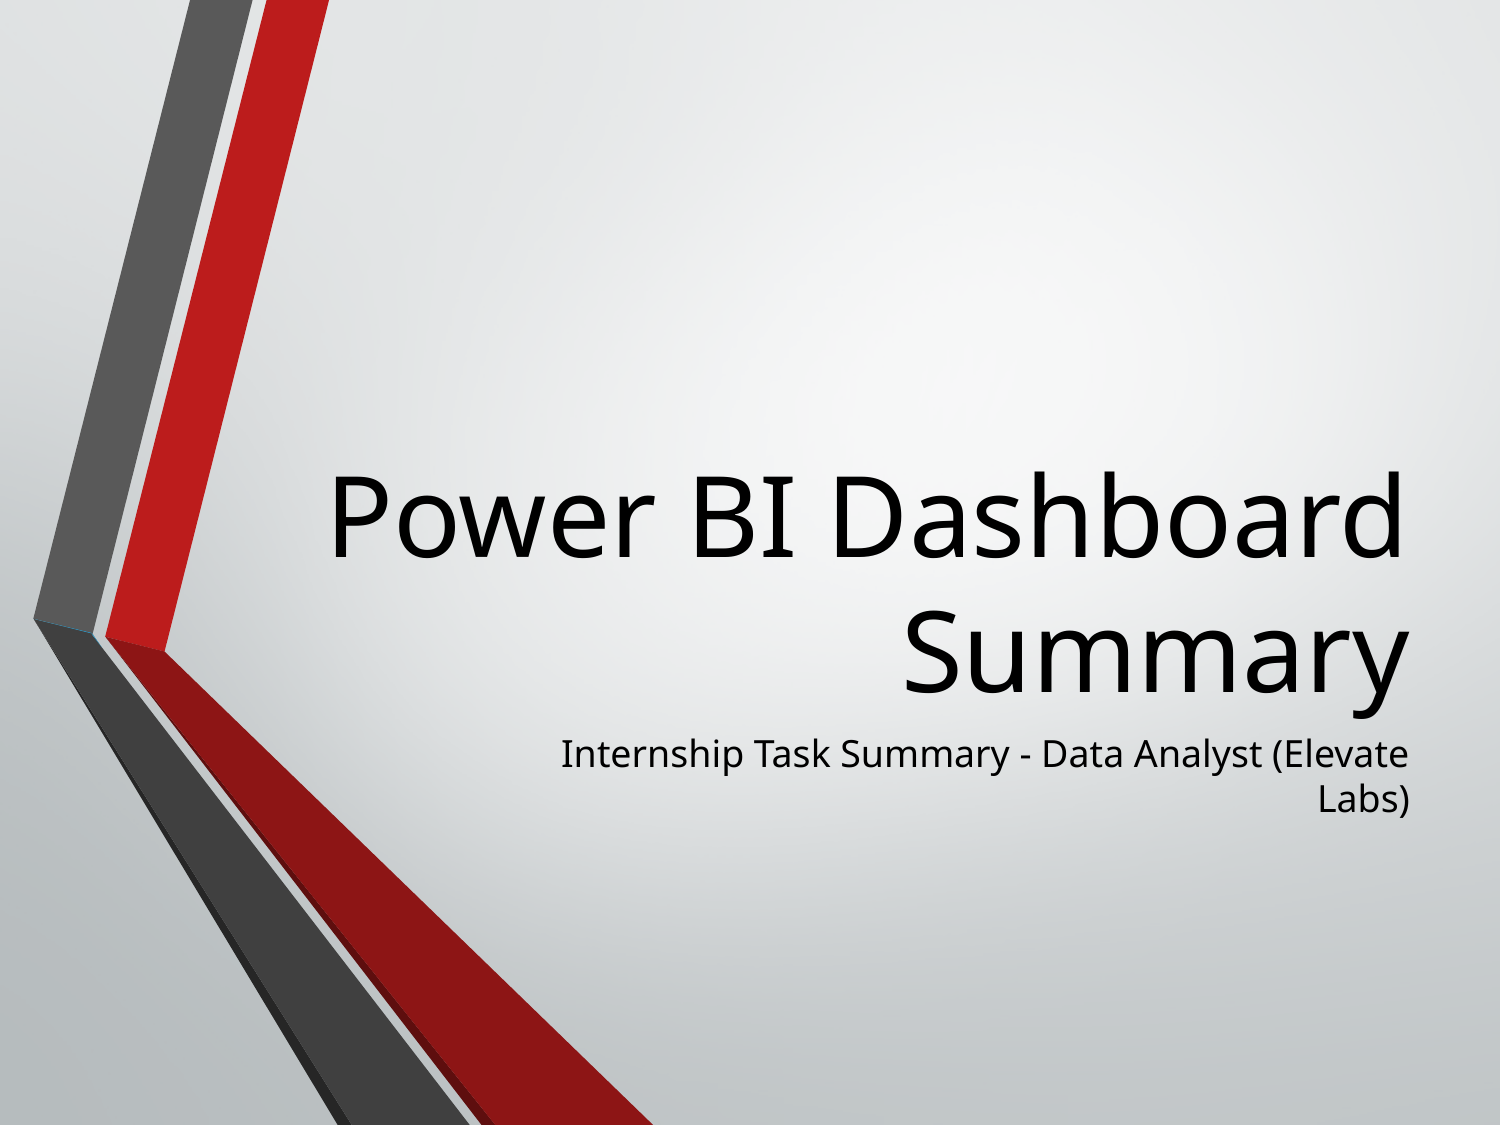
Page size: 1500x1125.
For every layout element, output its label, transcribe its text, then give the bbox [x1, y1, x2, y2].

subtitle Internship Task Summary - Data Analyst (Elevate Labs) [479, 722, 1425, 947]
title Power BI Dashboard Summary [285, 149, 1425, 723]
